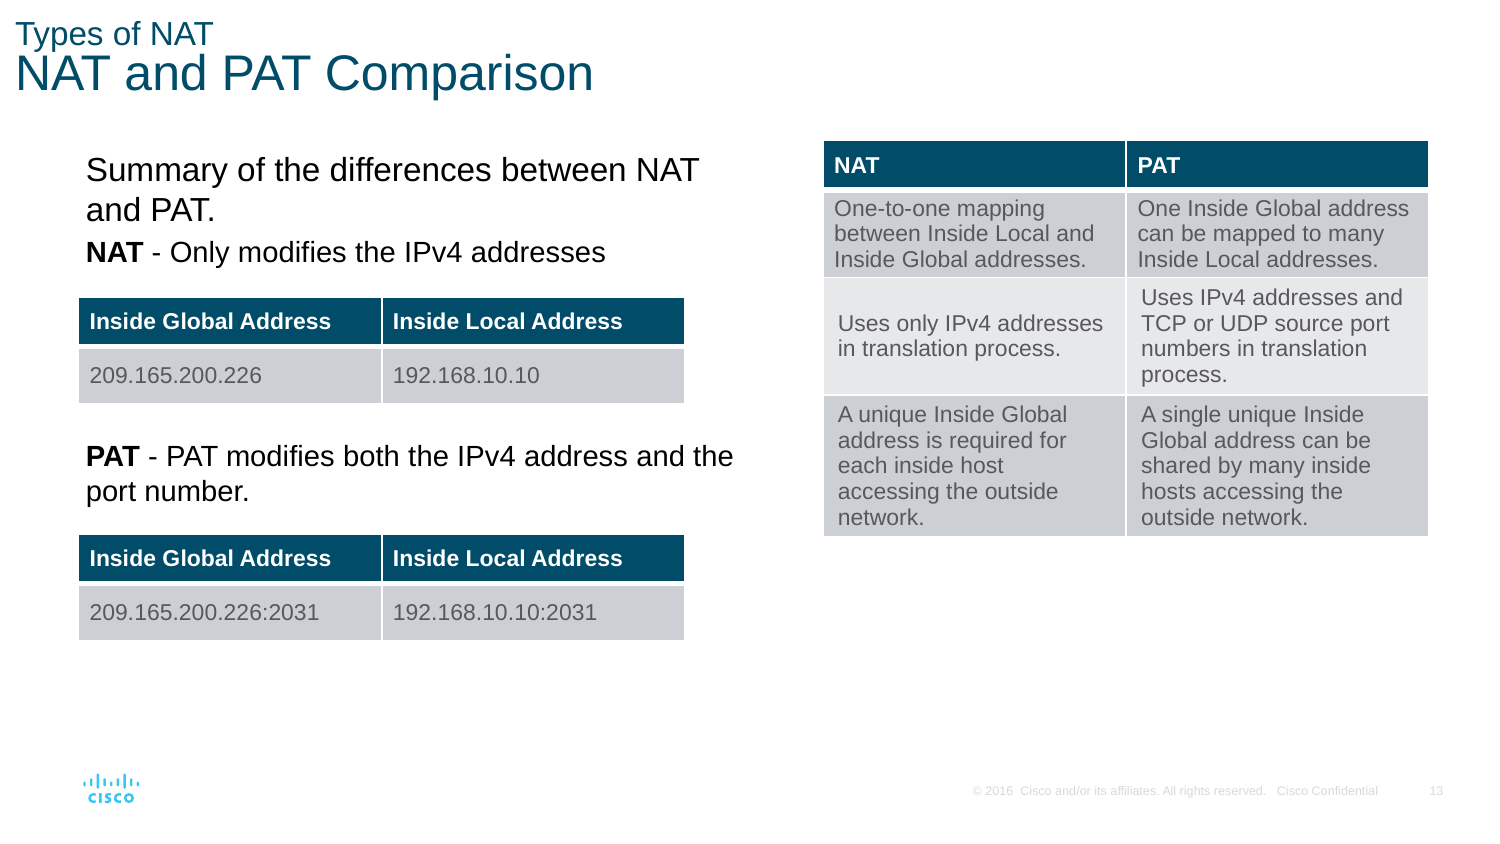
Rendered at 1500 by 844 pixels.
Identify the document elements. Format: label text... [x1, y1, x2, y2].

list Summary of the differences between NAT and PAT. NAT - Only modifies the IPv4 addresses PAT - PAT modifies both the IPv4 address and the port number. [70, 140, 750, 279]
table_header Inside Global Address [79, 535, 381, 581]
table_cell Uses IPv4 addresses and TCP or UDP source port numbers in translation process. [1127, 278, 1428, 394]
table_cell 209.165.200.226 [79, 349, 381, 403]
table_header Inside Global Address [79, 298, 381, 344]
table_cell 192.168.10.10:2031 [383, 586, 684, 640]
table_cell Uses only IPv4 addresses in translation process. [824, 278, 1125, 394]
table_header Inside Local Address [383, 298, 684, 344]
table_cell 209.165.200.226:2031 [79, 586, 381, 640]
table_cell A unique Inside Global address is required for each inside host accessing the outside network. [824, 396, 1125, 536]
table_cell One Inside Global address can be mapped to many Inside Local addresses. [1127, 193, 1428, 277]
table_cell A single unique Inside Global address can be shared by many inside hosts accessing the outside network. [1127, 396, 1428, 536]
table_header Inside Local Address [383, 535, 684, 581]
table_header NAT [824, 141, 1125, 187]
table_header PAT [1127, 141, 1428, 187]
title Types of NAT NAT and PAT Comparison [0, 0, 1369, 121]
table_cell One-to-one mapping between Inside Local and Inside Global addresses. [824, 193, 1125, 277]
table_cell 192.168.10.10 [383, 349, 684, 403]
